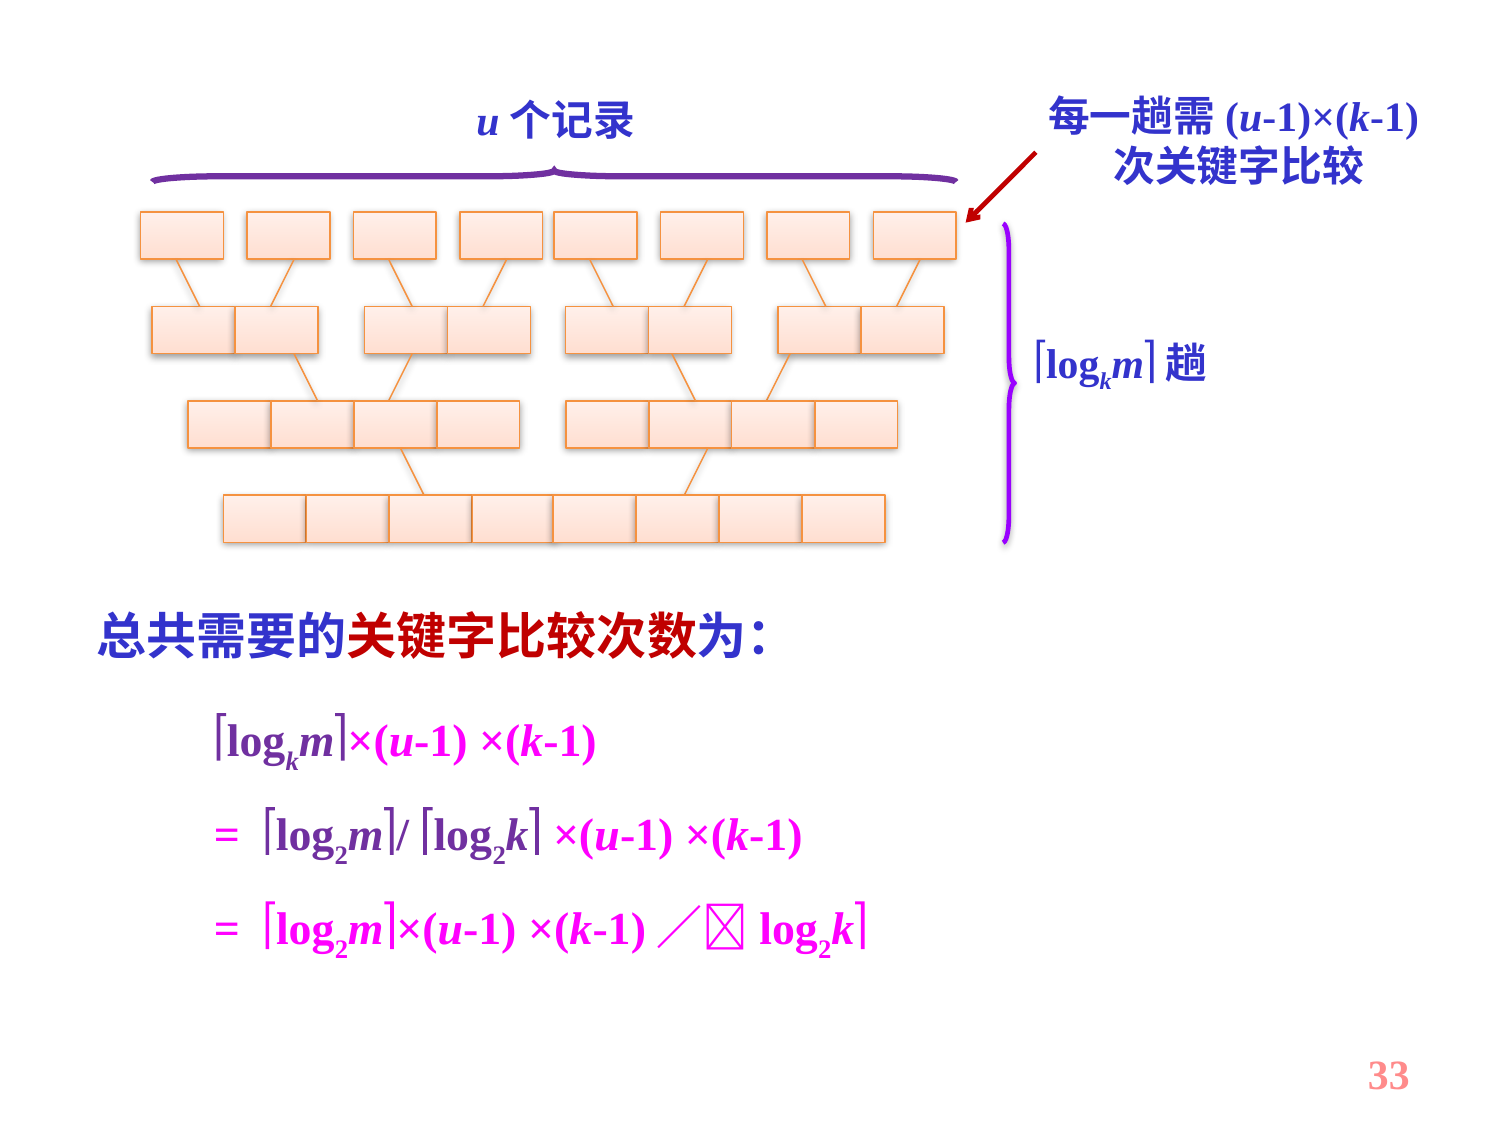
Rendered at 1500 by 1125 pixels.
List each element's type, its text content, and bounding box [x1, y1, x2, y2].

slide_number 33 [1074, 1042, 1425, 1103]
text_box logkm×(u-1) ×(k-1) = log2m/ log2k ×(u-1) ×(k-1) = log2m×(u-1) ×(k-1)／log2k [199, 703, 985, 971]
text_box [965, 81, 1454, 223]
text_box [140, 86, 1256, 543]
text_box 总共需要的关键字比较次数为： [82, 597, 856, 673]
